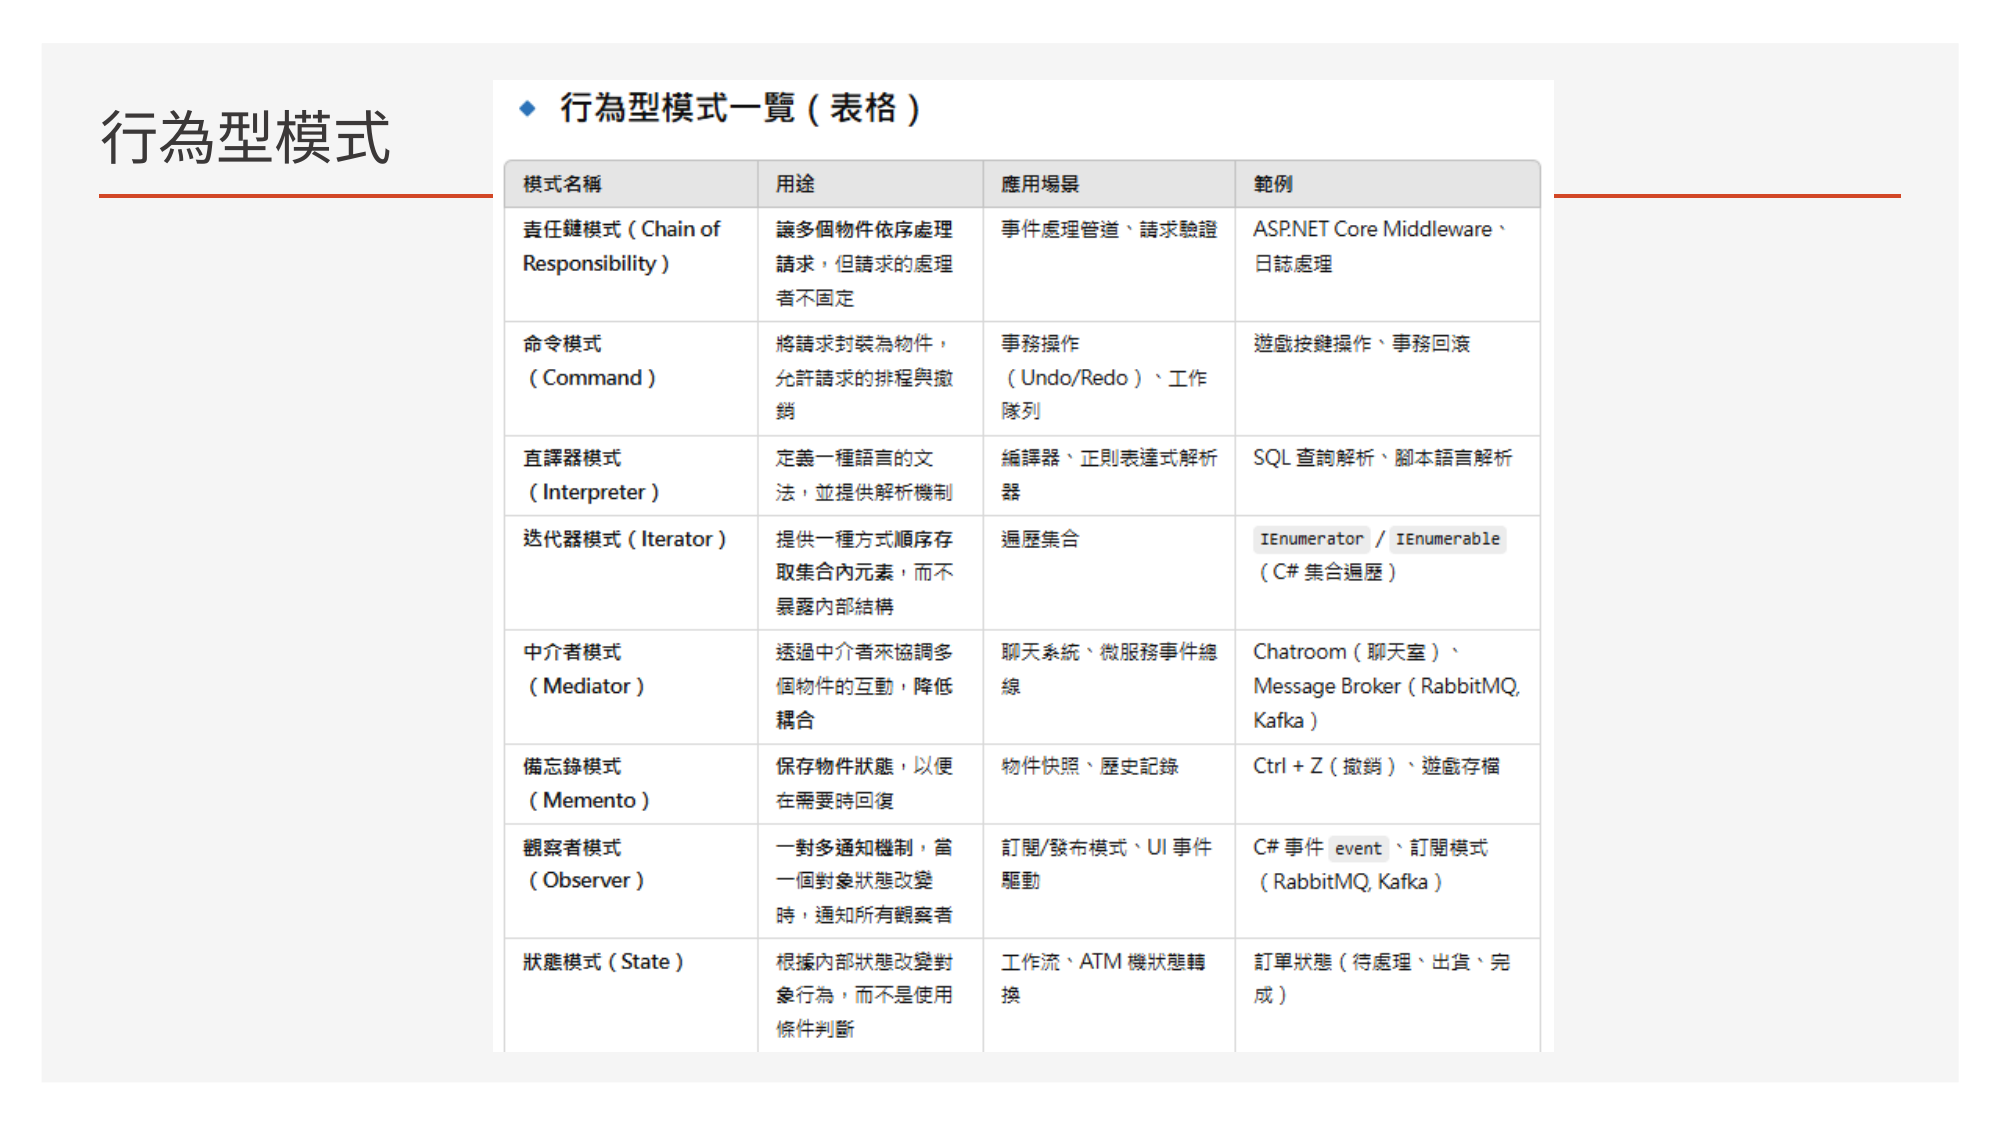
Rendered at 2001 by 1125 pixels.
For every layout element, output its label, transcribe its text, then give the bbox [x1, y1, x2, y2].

title 行為型模式 [85, 73, 1214, 179]
picture [493, 80, 1554, 1052]
